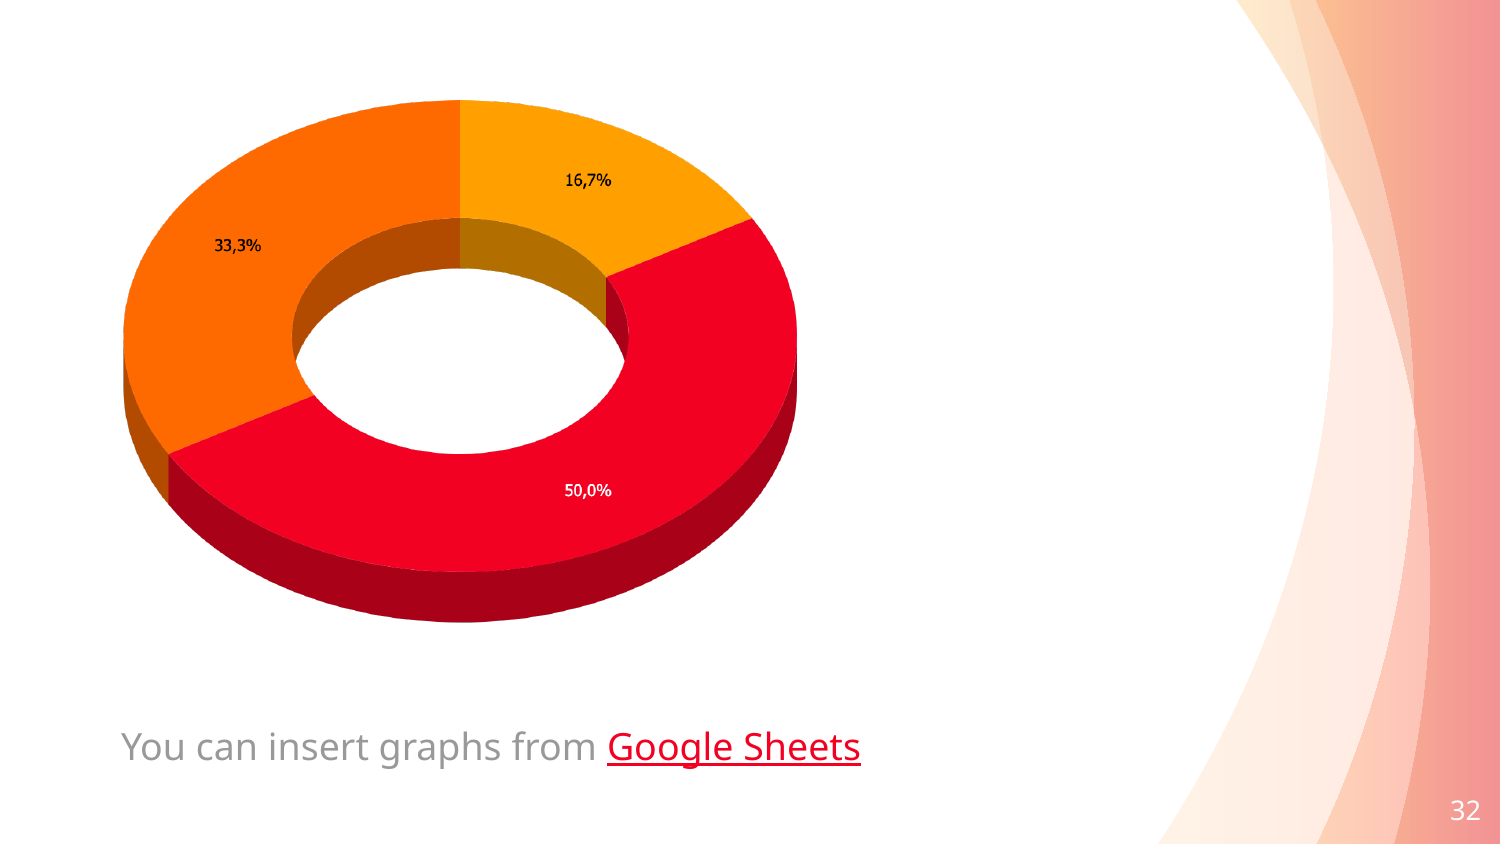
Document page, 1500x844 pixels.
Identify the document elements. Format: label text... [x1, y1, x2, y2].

slide_number 32 [1391, 779, 1482, 844]
list You can insert graphs from Google Sheets [121, 722, 1145, 808]
picture [75, 24, 845, 699]
